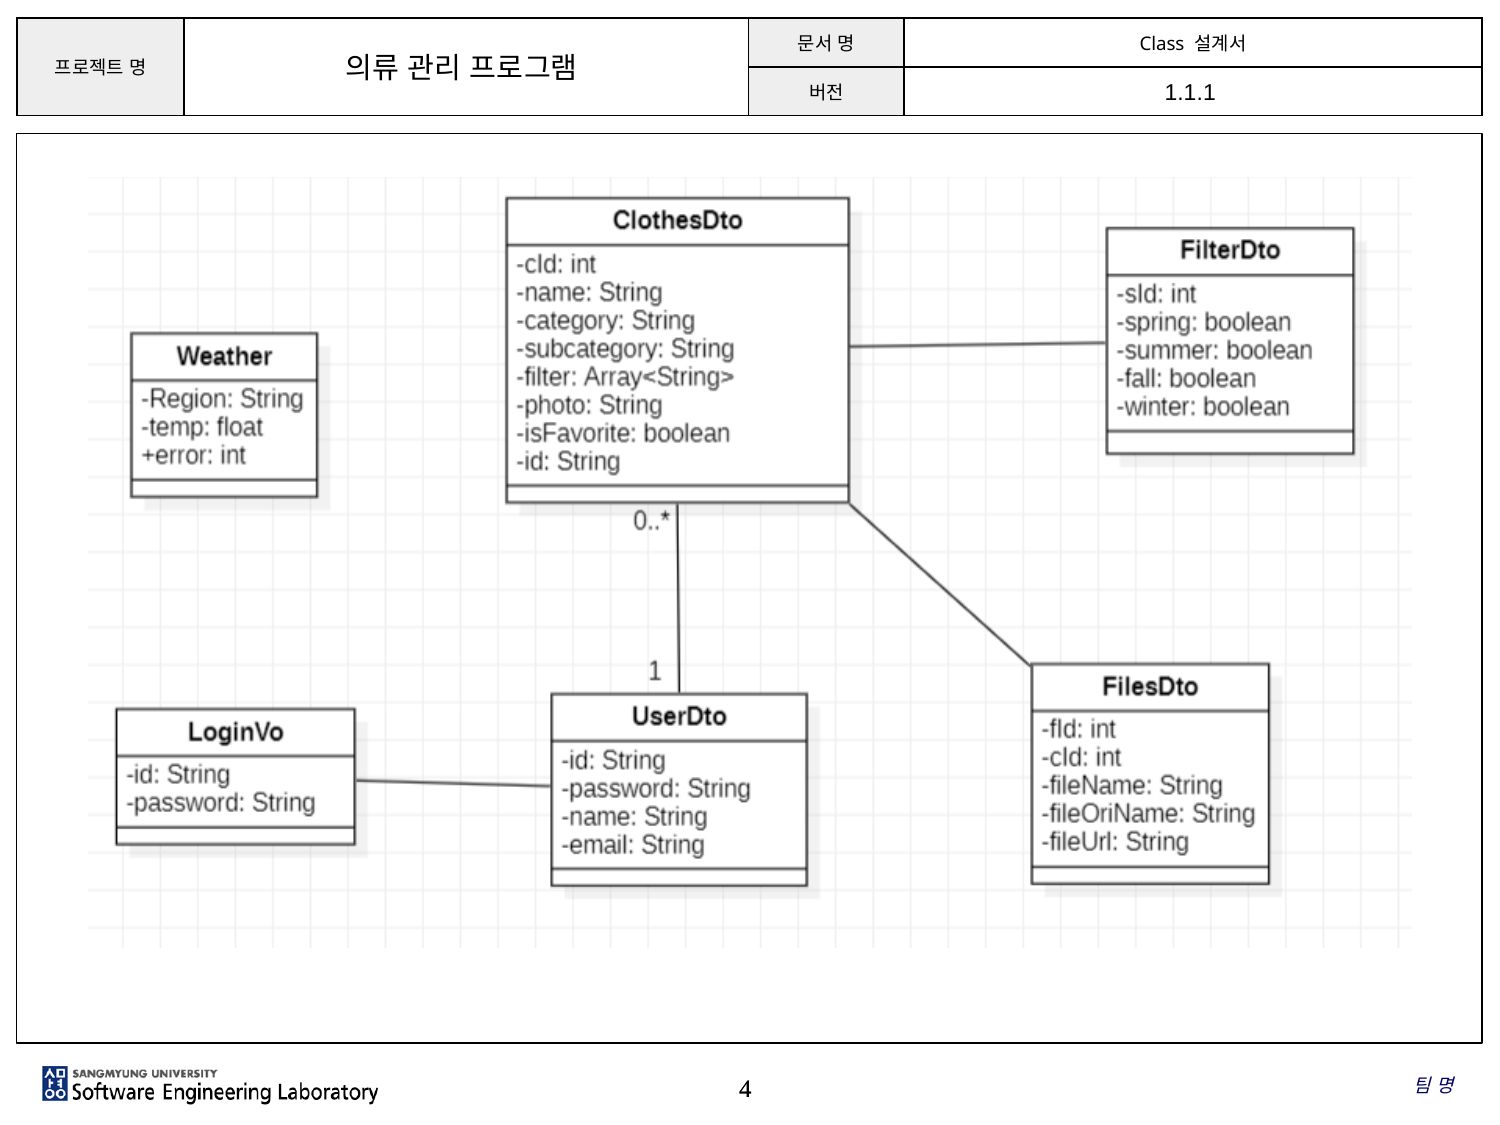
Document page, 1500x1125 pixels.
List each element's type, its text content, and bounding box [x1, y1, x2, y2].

picture [42, 1066, 382, 1106]
text_box 의류 관리 프로그램 [330, 41, 594, 92]
picture [87, 177, 1412, 948]
footer 팀 명 [994, 1060, 1454, 1110]
text_box 1.1.1 [1149, 70, 1231, 113]
